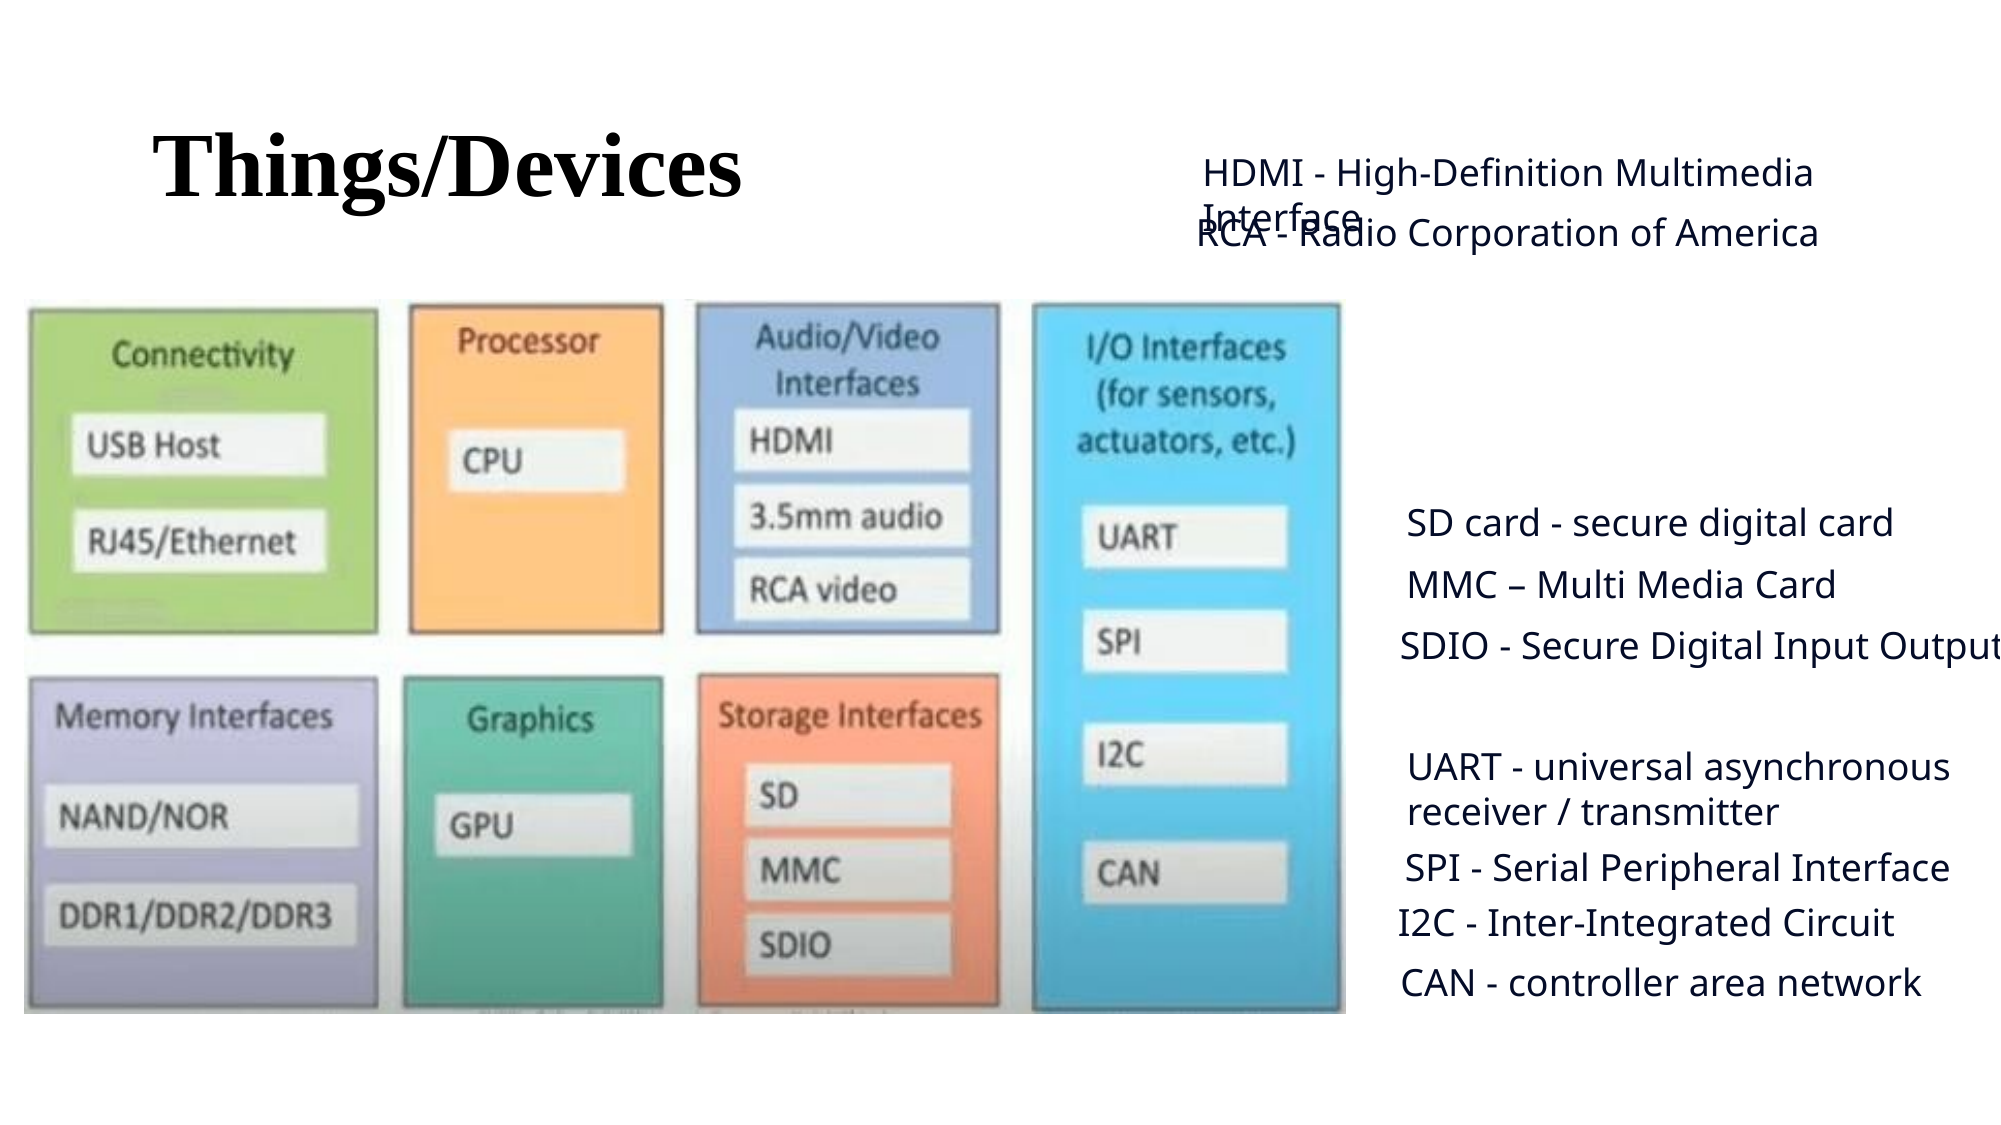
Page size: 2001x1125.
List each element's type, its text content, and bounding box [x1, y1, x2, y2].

picture [24, 299, 1346, 1014]
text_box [1187, 140, 1963, 263]
title Things/Devices [150, 102, 747, 293]
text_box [1396, 491, 2000, 676]
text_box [1396, 734, 1971, 1013]
